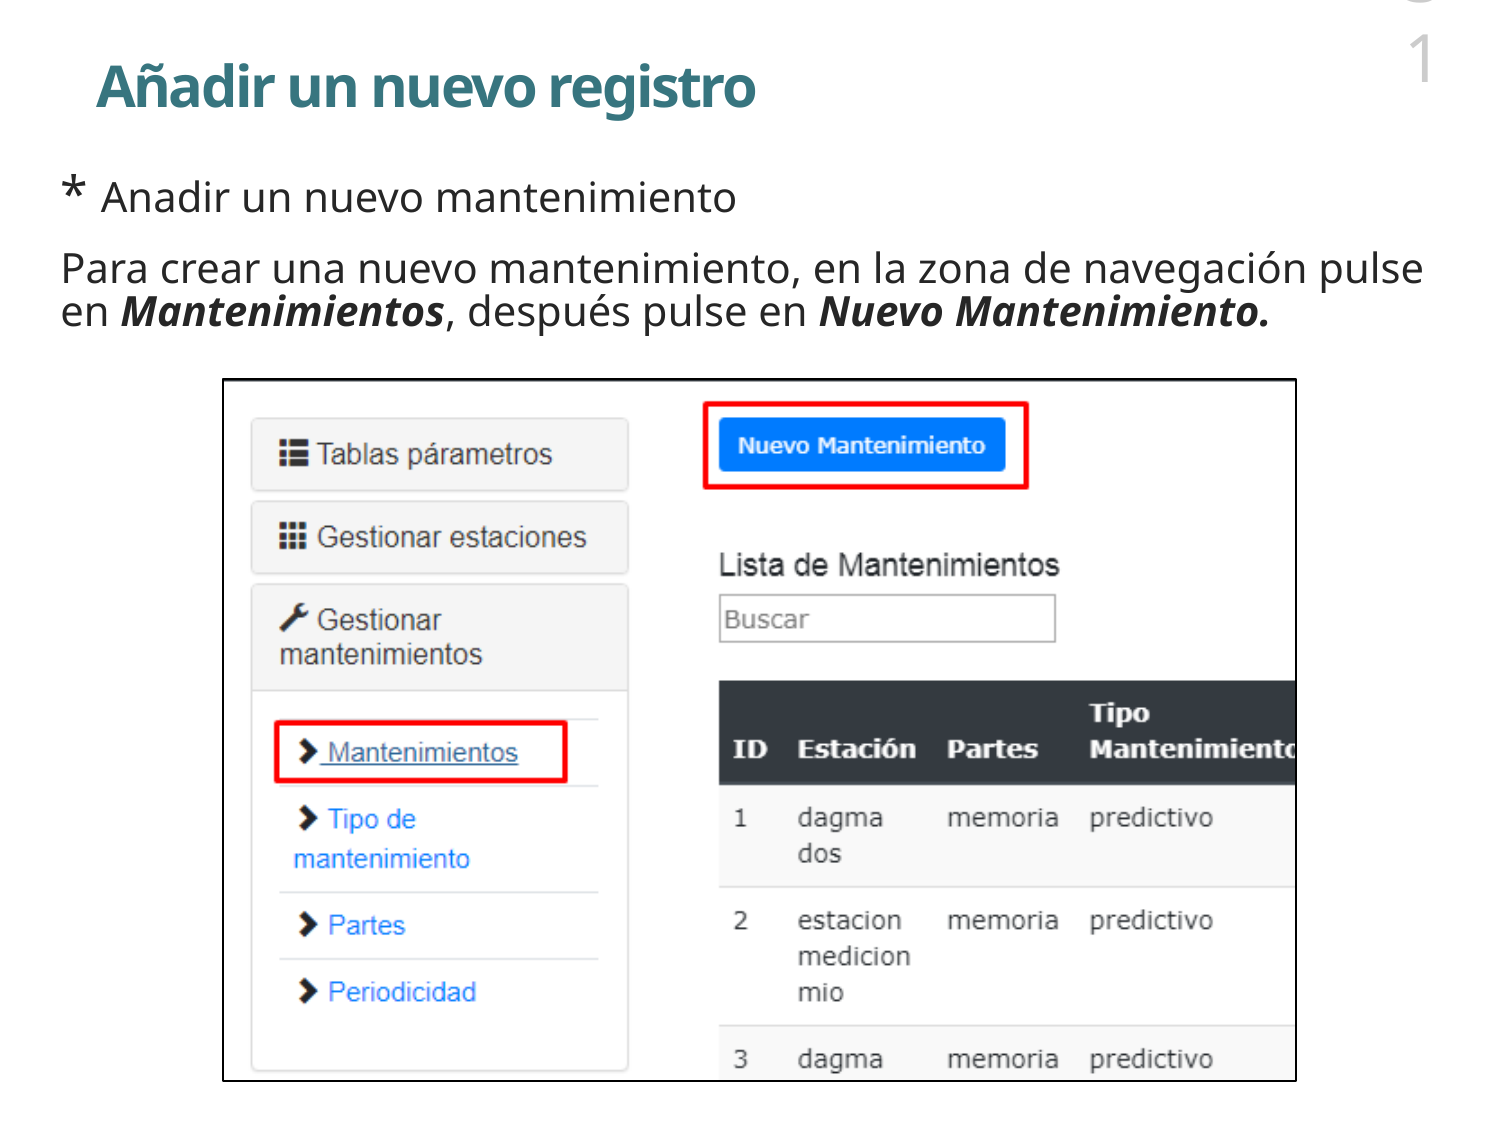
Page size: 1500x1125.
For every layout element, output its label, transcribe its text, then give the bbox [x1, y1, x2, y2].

slide_number 31 [1373, 24, 1475, 103]
picture [223, 379, 1296, 1081]
title Añadir un nuevo registro [81, 33, 810, 145]
list * Anadir un nuevo mantenimiento Para crear una nuevo mantenimiento, en la zona de navegación pulse en Mantenimientos, después pulse en Nuevo Mantenimiento. [30, 164, 1454, 361]
